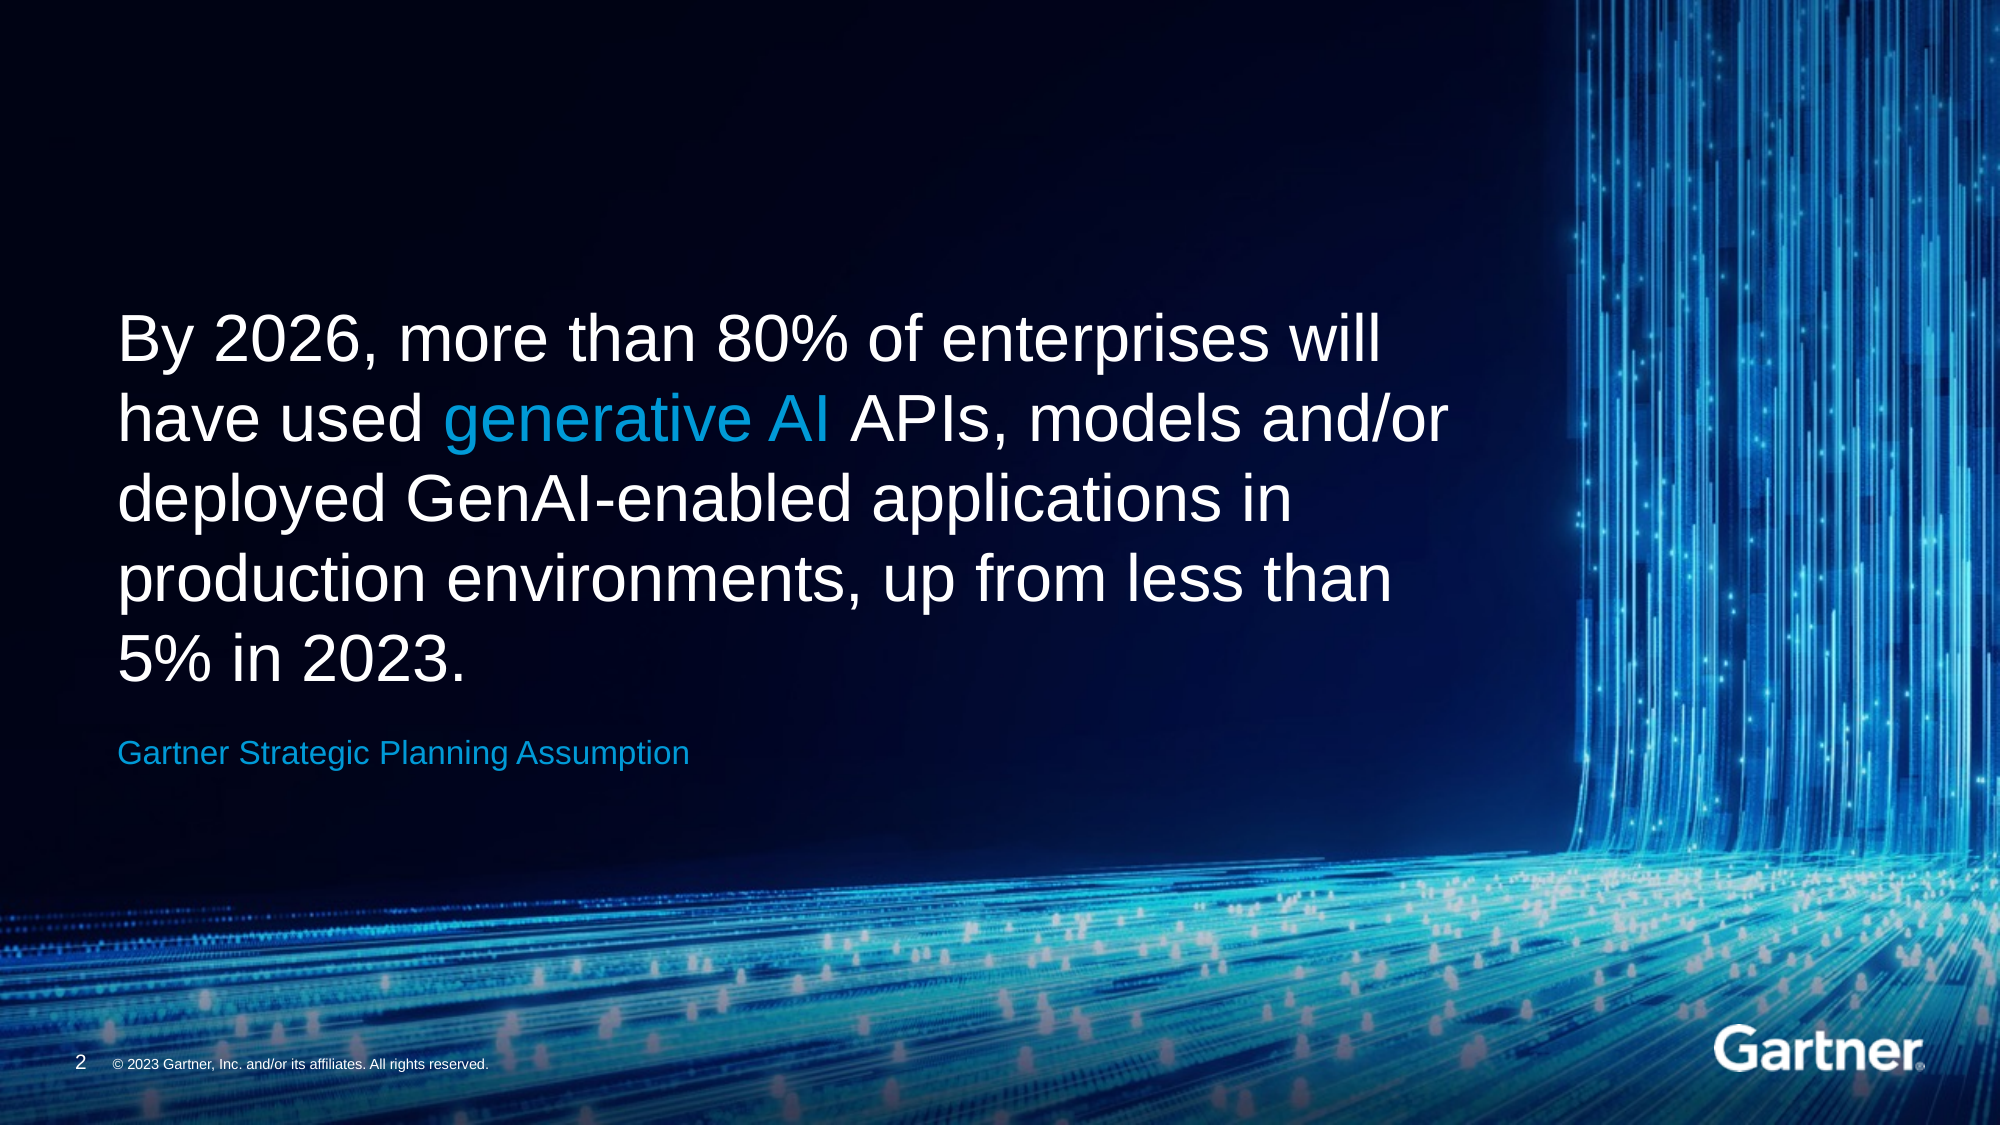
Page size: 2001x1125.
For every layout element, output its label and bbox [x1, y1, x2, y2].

picture [0, 0, 2000, 1125]
text_box [117, 287, 1504, 780]
